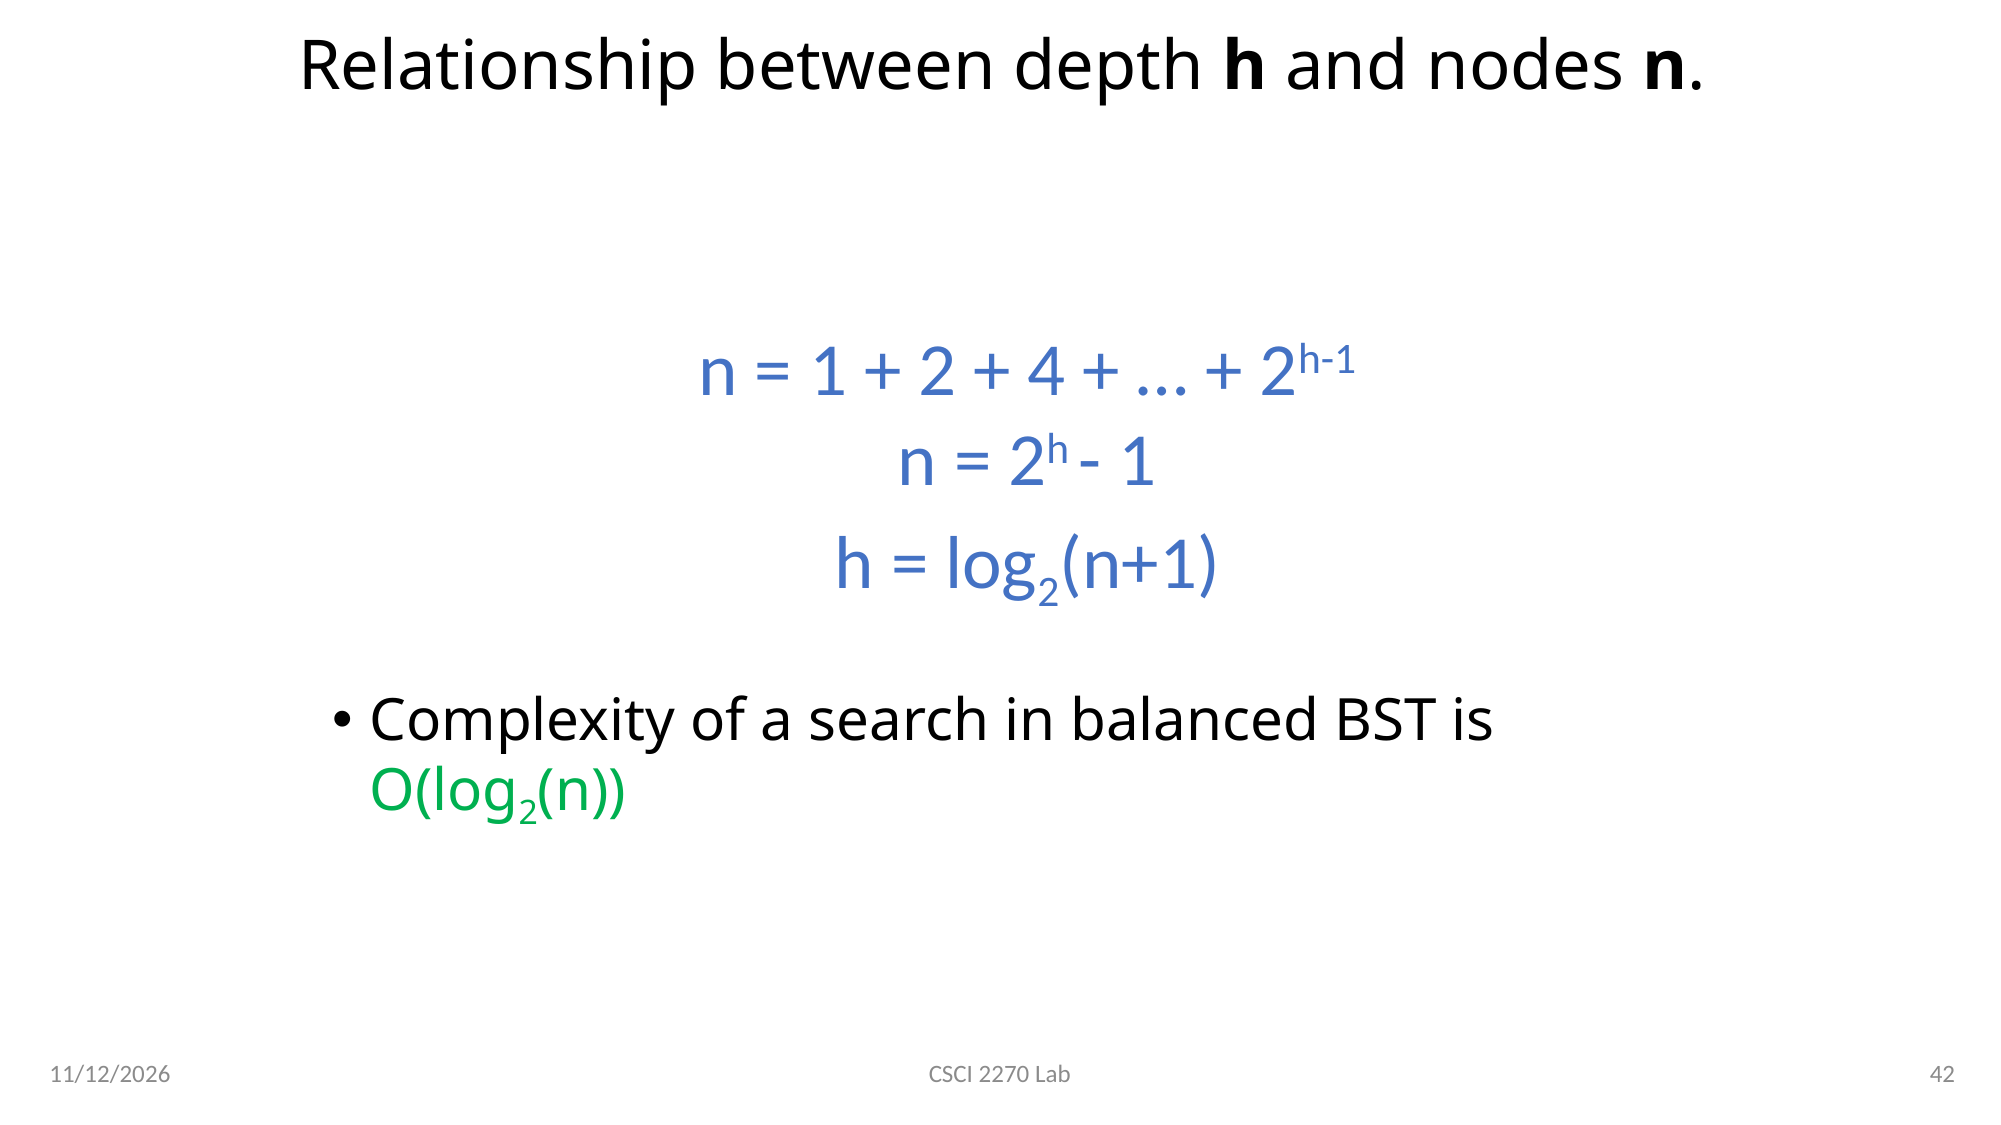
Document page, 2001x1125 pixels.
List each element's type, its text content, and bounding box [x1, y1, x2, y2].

title Relationship between depth h and nodes n. [34, 22, 1971, 112]
list Complexity of a search in balanced BST is O(log2(n)) [317, 682, 1738, 1002]
slide_number 42 [1520, 1042, 1971, 1103]
footer CSCI 2270 Lab [662, 1042, 1338, 1103]
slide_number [34, 1042, 485, 1103]
text_box n = 1 + 2 + 4 + … + 2h-1 n = 2h - 1 h = log2(n+1) [628, 313, 1426, 623]
